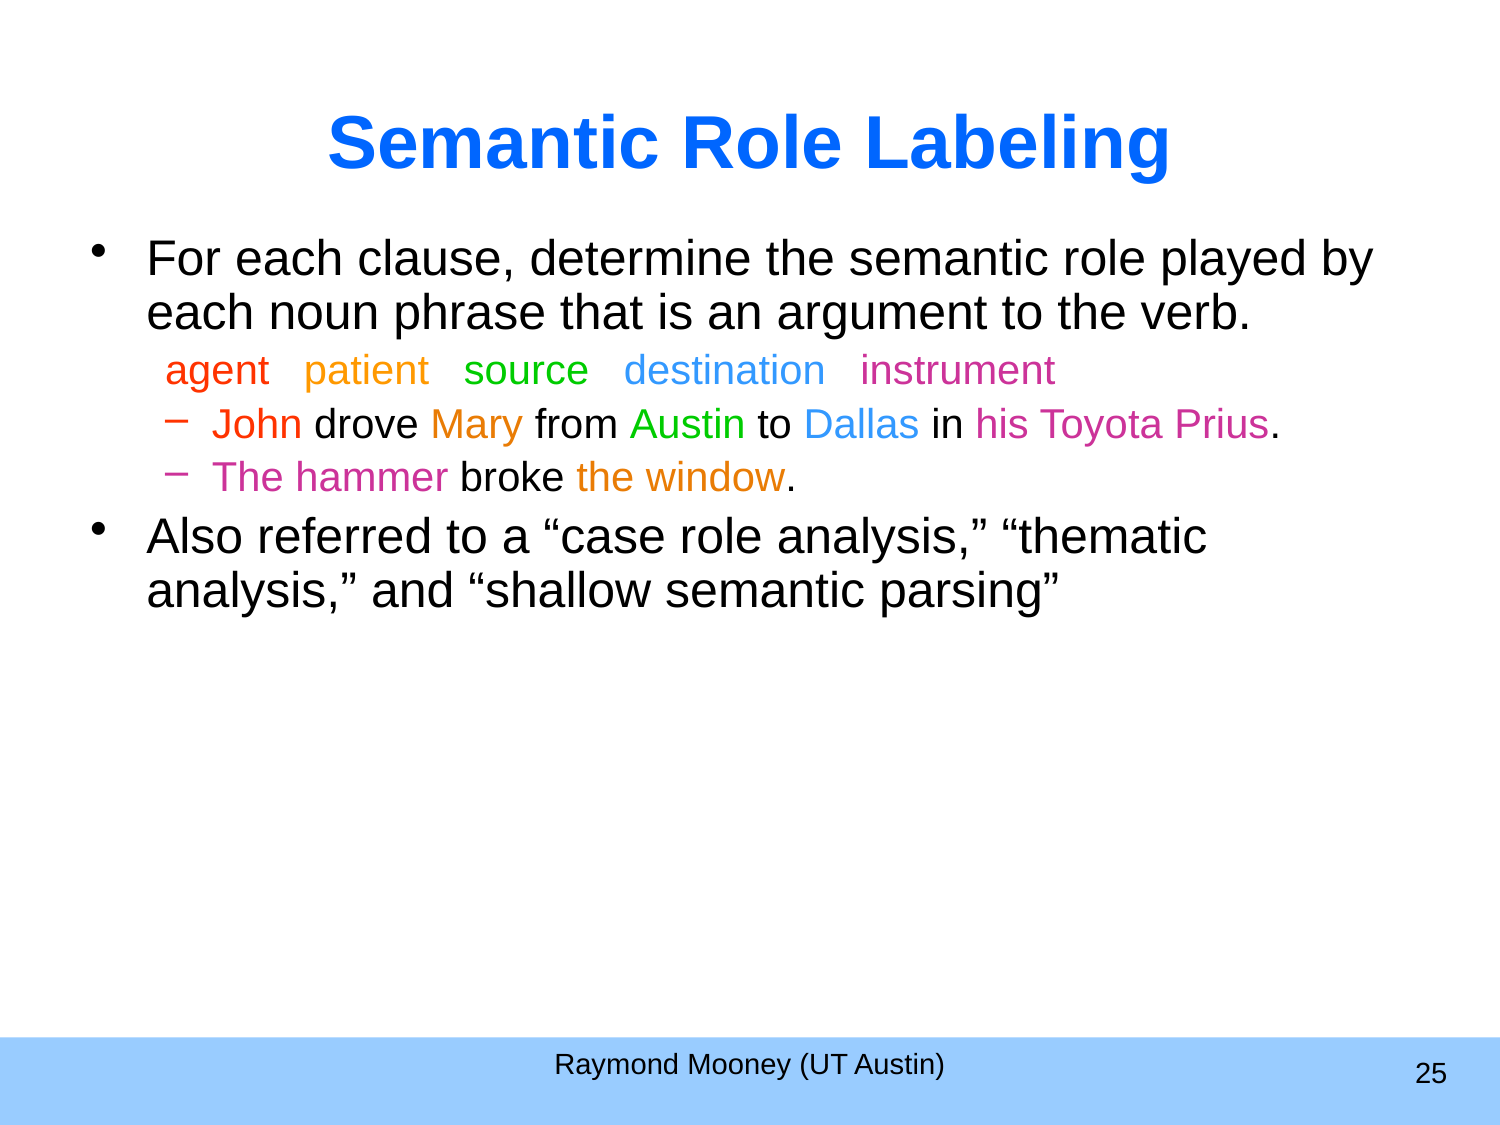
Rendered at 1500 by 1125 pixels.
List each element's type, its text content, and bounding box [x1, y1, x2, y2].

list For each clause, determine the semantic role played by each noun phrase that is an argument to the verb. agent patient source destination instrument John drove Mary from Austin to Dallas in his Toyota Prius. The hammer broke the window. Also referred to a “case role analysis,” “thematic analysis,” and “shallow semantic parsing” [75, 224, 1425, 968]
footer Raymond Mooney (UT Austin) [0, 1037, 1500, 1125]
text_box 25 [1112, 1046, 1463, 1125]
title Semantic Role Labeling [75, 45, 1425, 224]
